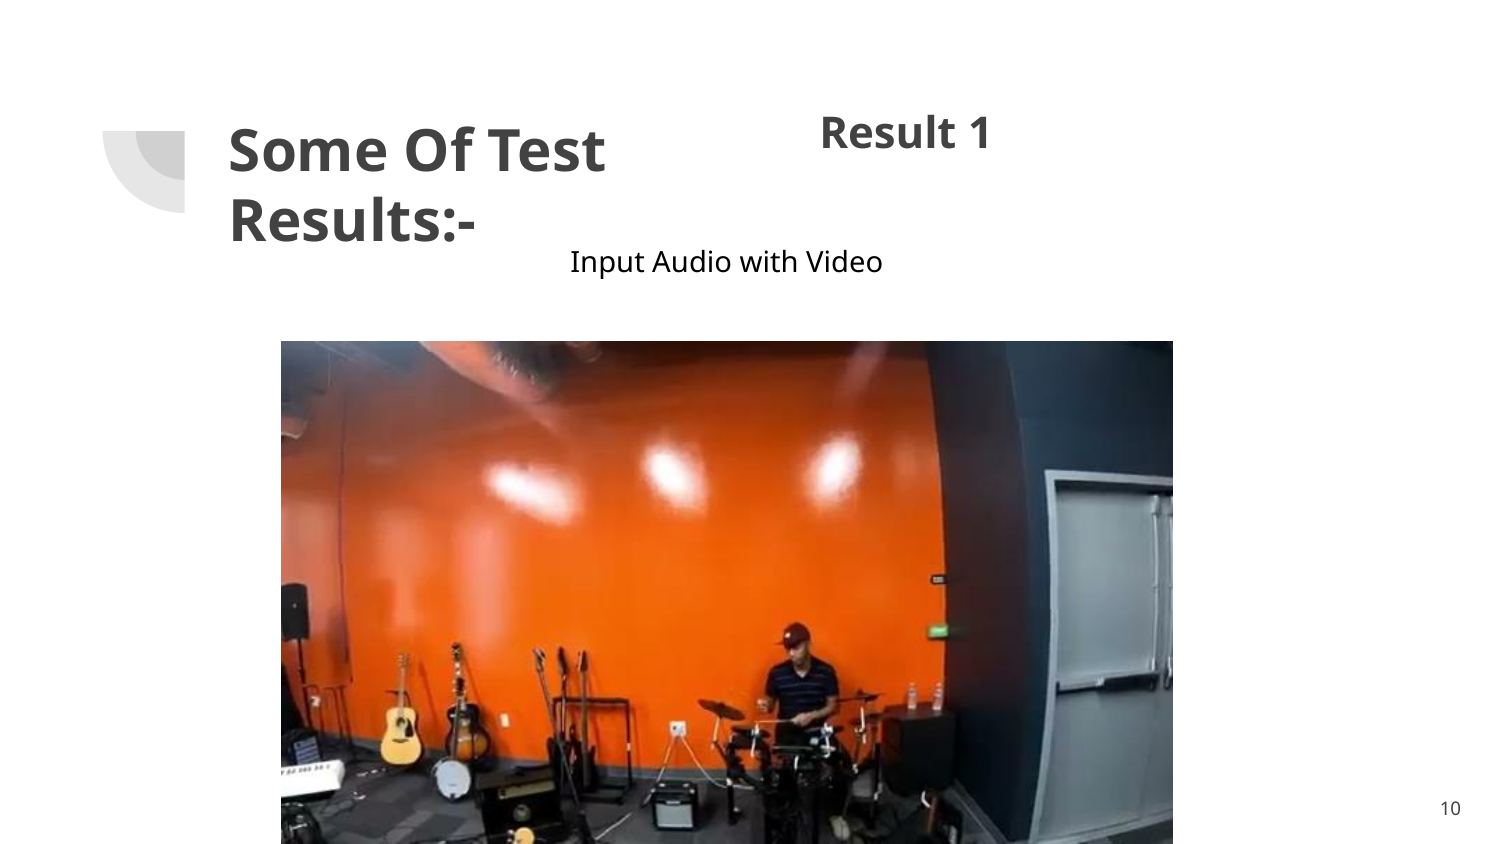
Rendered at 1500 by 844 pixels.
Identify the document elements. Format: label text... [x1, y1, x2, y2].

list Result 1 [804, 82, 1368, 247]
picture [281, 341, 1174, 844]
text_box Input Audio with Video [542, 228, 913, 294]
title Some Of Test Results:- [213, 97, 777, 425]
slide_number ‹#› [1386, 777, 1477, 842]
